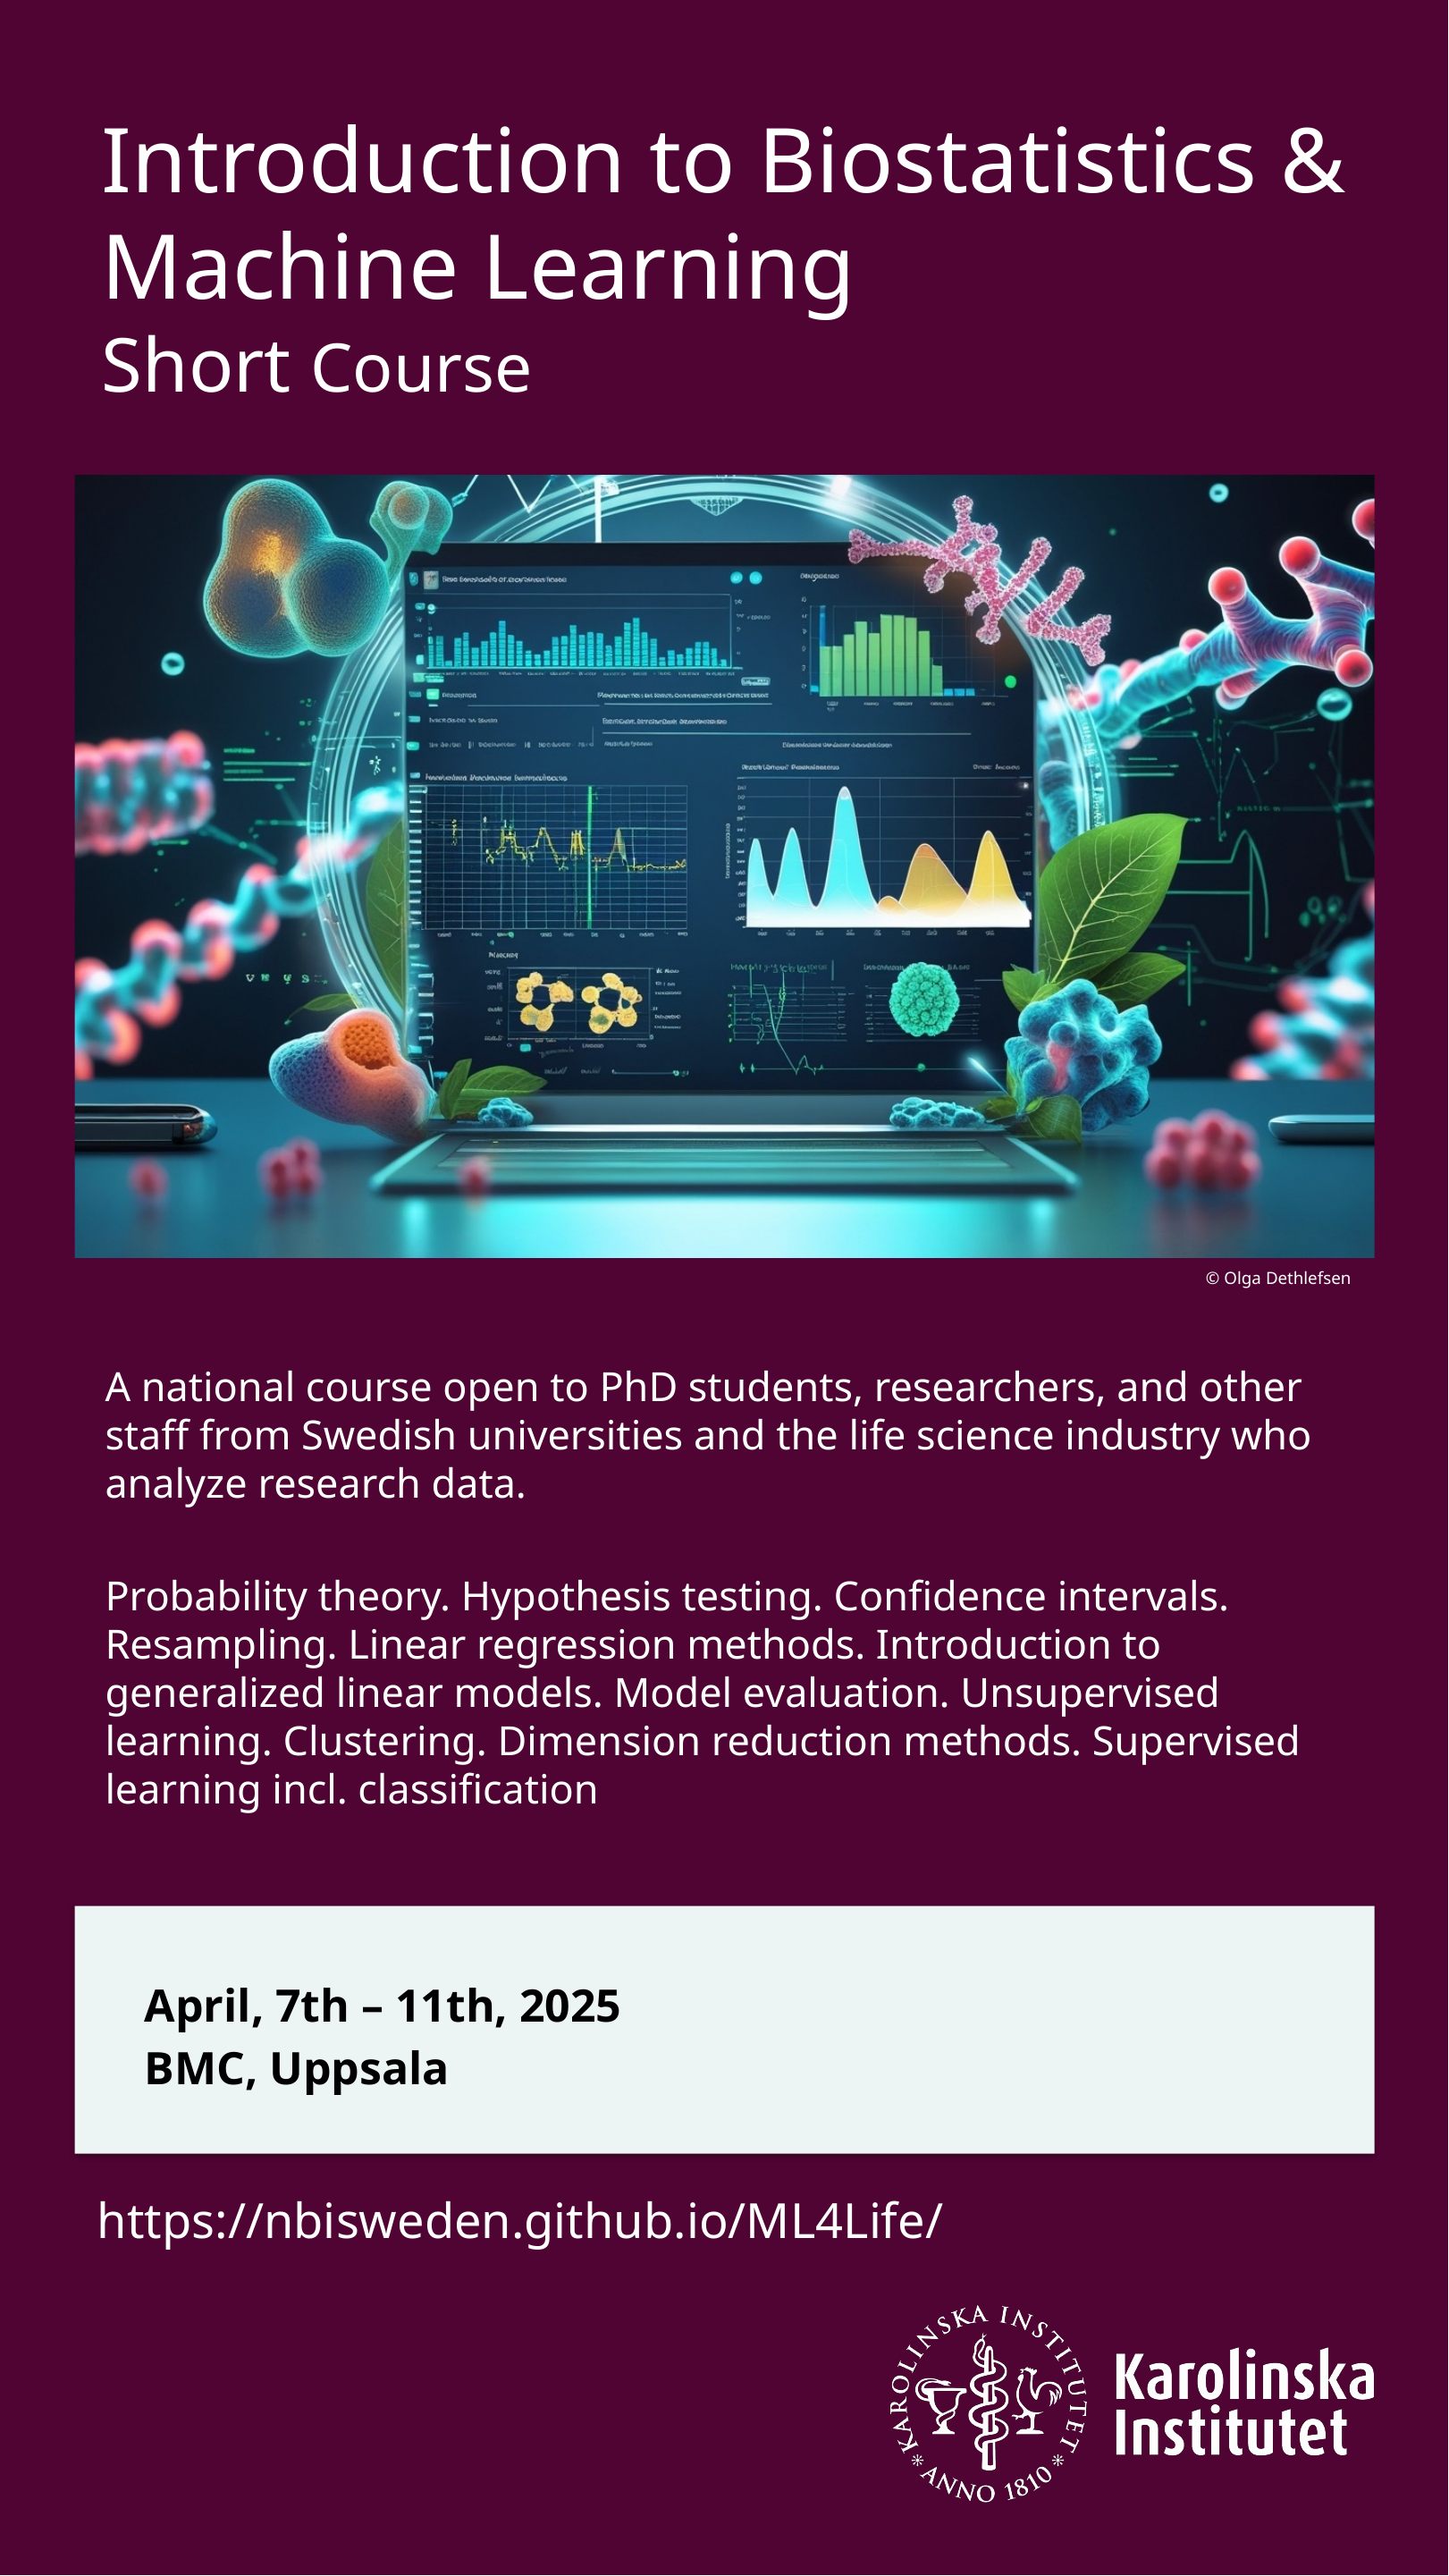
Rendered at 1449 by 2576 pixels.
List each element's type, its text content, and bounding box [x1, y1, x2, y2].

list April, 7th – 11th, 2025 [122, 1965, 1300, 2029]
list https://nbisweden.github.io/ML4Life/ [74, 2178, 1374, 2259]
list BMC, Uppsala [122, 2029, 1300, 2101]
subtitle A national course open to PhD students, researchers, and other staff from Swedish universities and the life science industry who analyze research data. Probability theory. Hypothesis testing. Confidence intervals. Resampling. Linear regression methods. Introduction to generalized linear models. Model evaluation. Unsupervised learning. Clustering. Dimension reduction methods. Supervised learning incl. classification [82, 1350, 1383, 1825]
picture [890, 2303, 1374, 2504]
title Introduction to Biostatistics & Machine Learning Short Course [79, 91, 1374, 422]
list ©️ Olga Dethlefsen [1020, 1265, 1374, 1322]
picture [74, 474, 1375, 1259]
